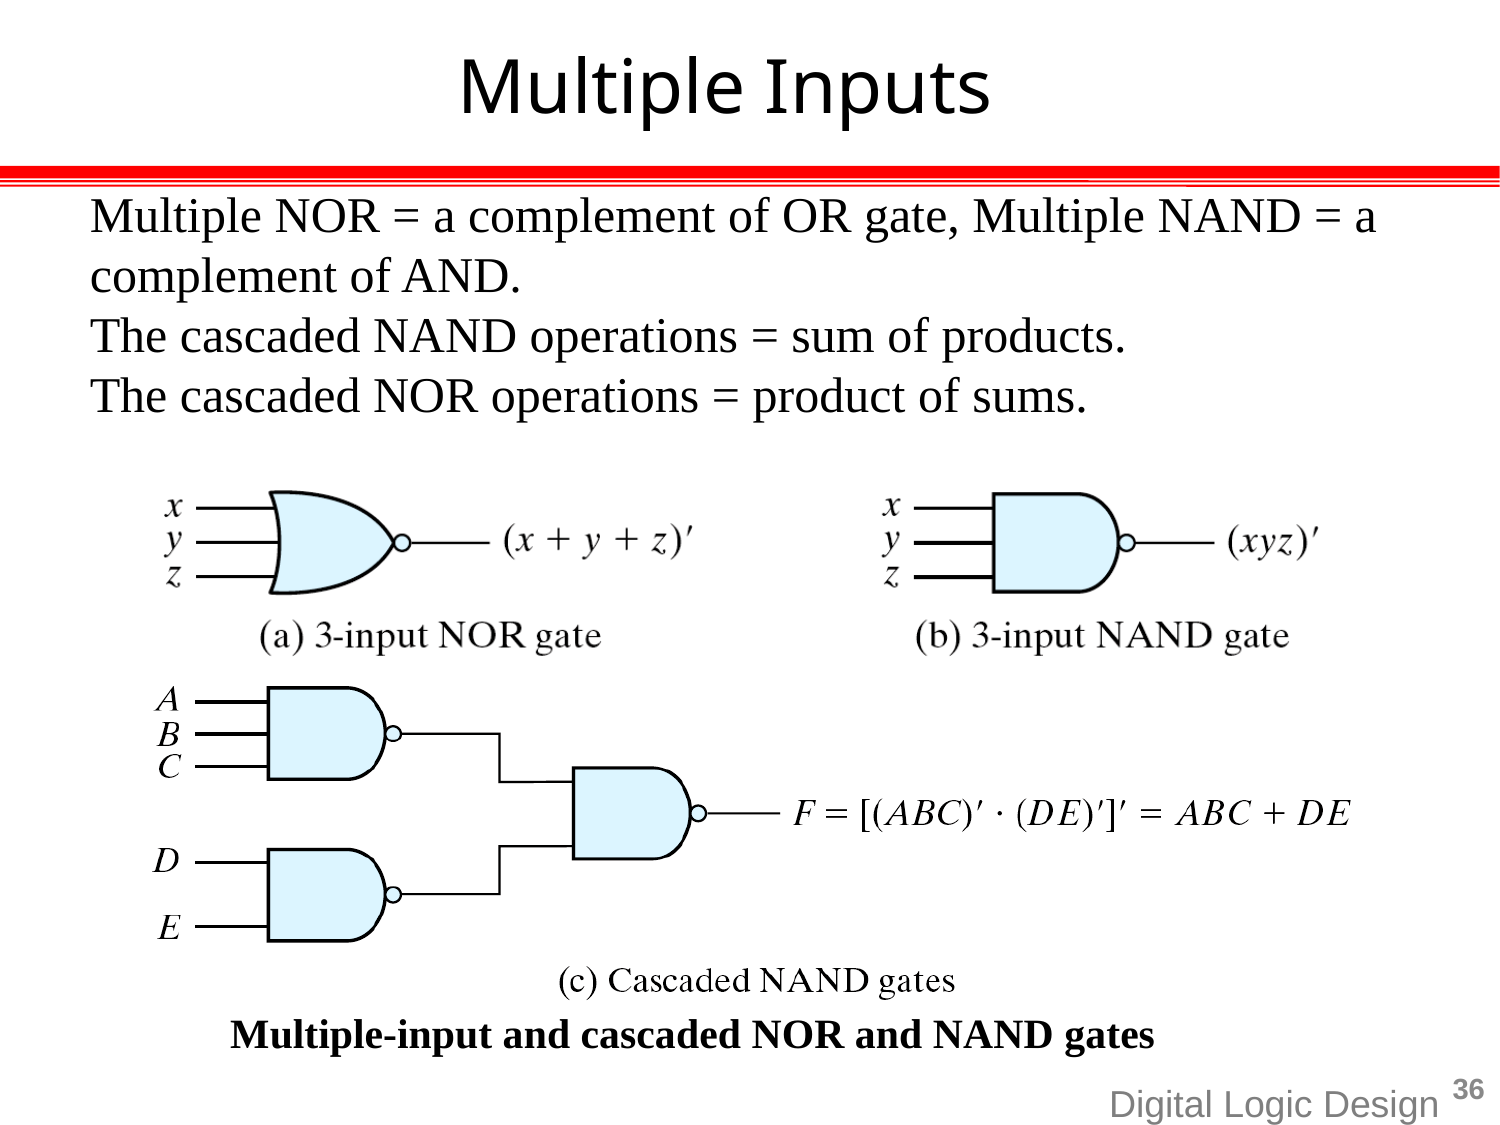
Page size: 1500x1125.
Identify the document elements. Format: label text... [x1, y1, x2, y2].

picture [163, 486, 1325, 663]
title Multiple Inputs [87, 24, 1363, 143]
text_box Multiple-input and cascaded NOR and NAND gates [187, 1011, 1188, 1065]
list Multiple NOR = a complement of OR gate, Multiple NAND = a complement of AND. The cascaded NAND operations = sum of products. The cascaded NOR operations = product of sums. [74, 174, 1401, 1026]
picture [150, 681, 1355, 1005]
slide_number 36 [1187, 1074, 1500, 1100]
